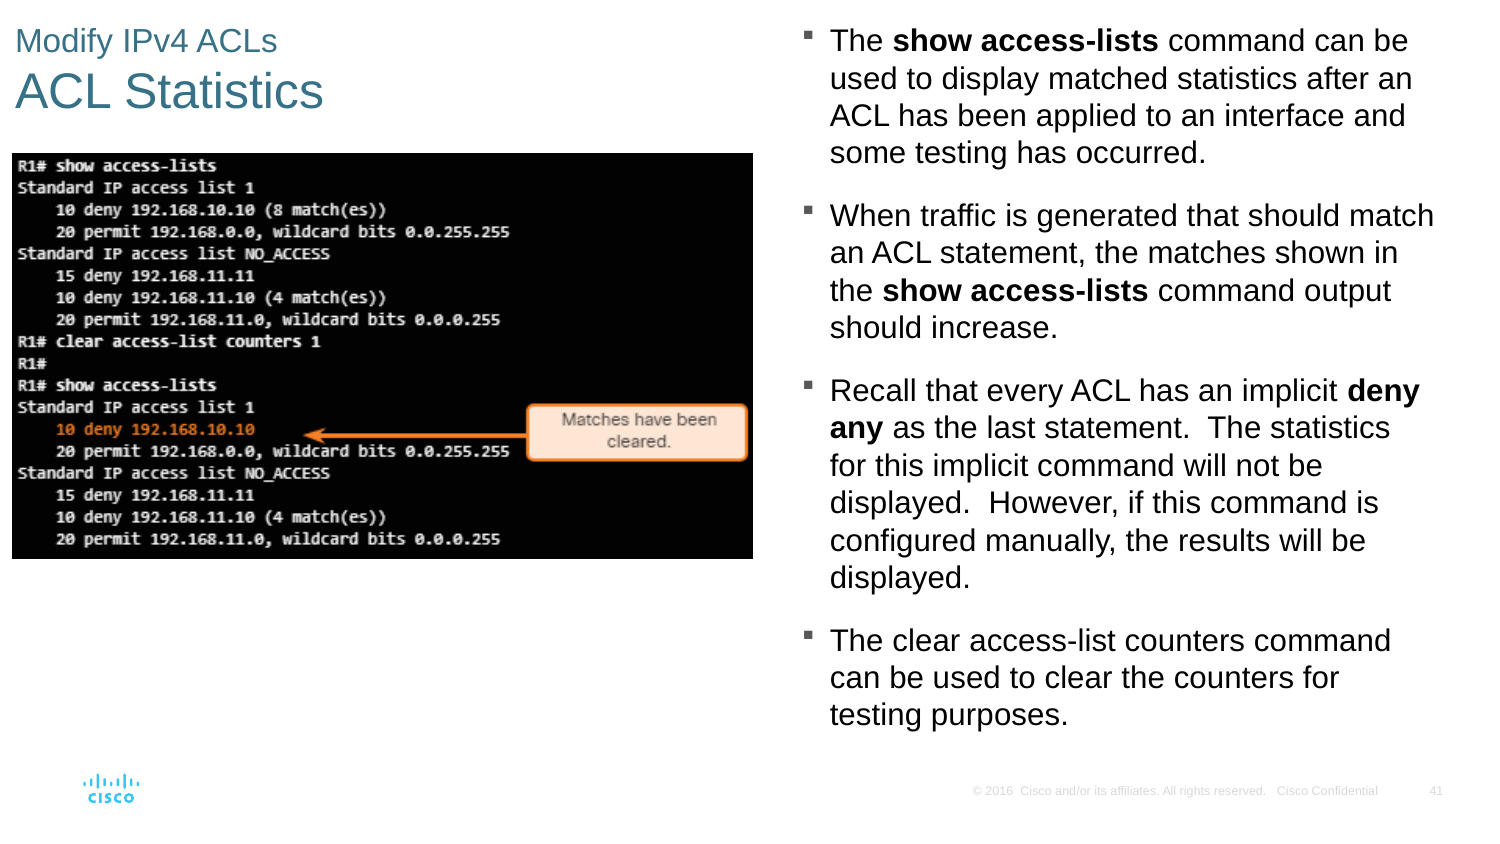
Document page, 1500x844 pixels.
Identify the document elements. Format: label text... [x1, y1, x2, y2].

picture [11, 153, 753, 559]
list The show access-lists command can be used to display matched statistics after an ACL has been applied to an interface and some testing has occurred. When traffic is generated that should match an ACL statement, the matches shown in the show access-lists command output should increase. Recall that every ACL has an implicit deny any as the last statement. The statistics for this implicit command will not be displayed. However, if this command is configured manually, the results will be displayed. The clear access-list counters command can be used to clear the counters for testing purposes. [787, 13, 1452, 760]
title Modify IPv4 ACLs ACL Statistics [0, 6, 840, 131]
